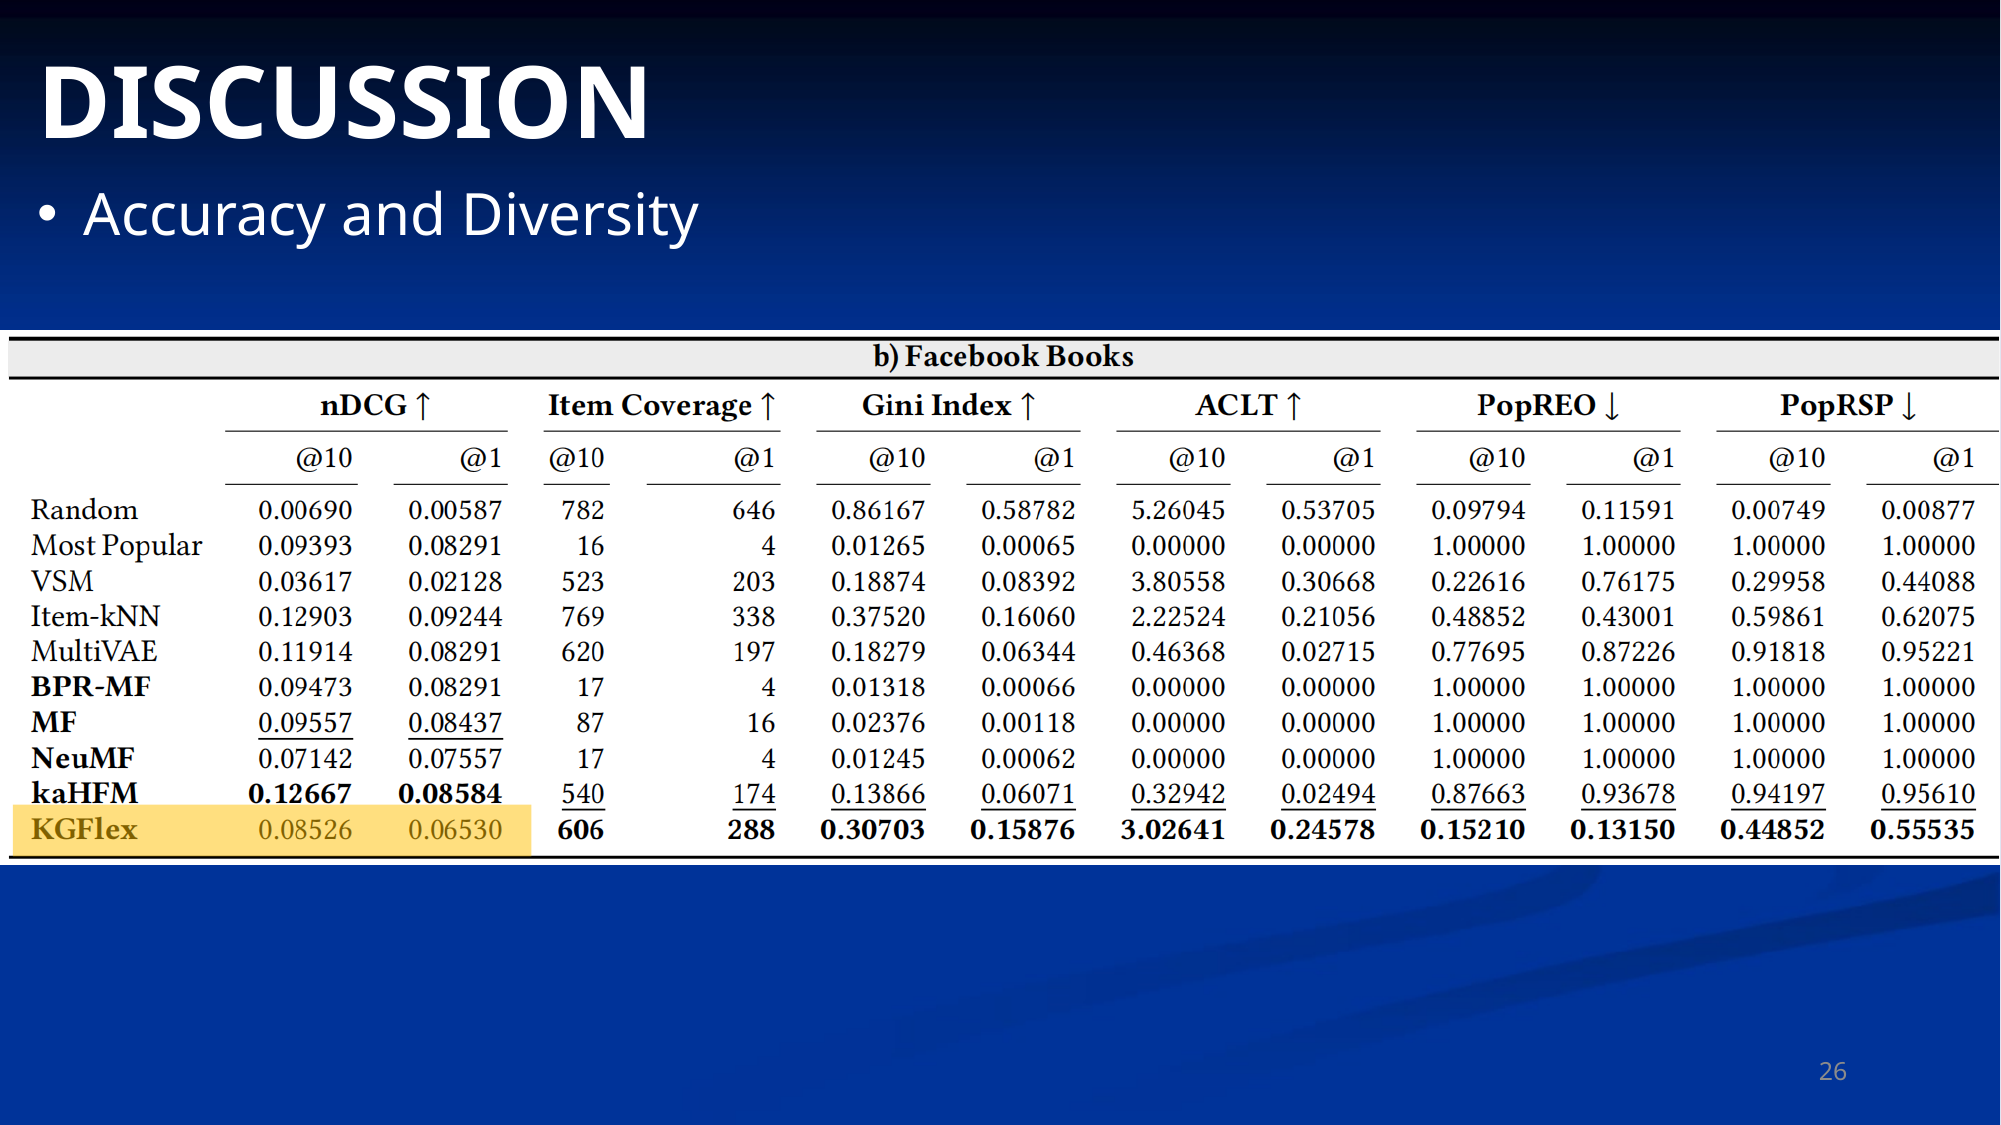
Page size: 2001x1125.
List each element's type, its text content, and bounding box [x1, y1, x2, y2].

text_box DISCUSSION [22, 31, 884, 170]
text_box Accuracy and Diversity [22, 170, 1307, 255]
slide_number 26 [1412, 1042, 1863, 1103]
picture [0, 0, 2001, 1125]
